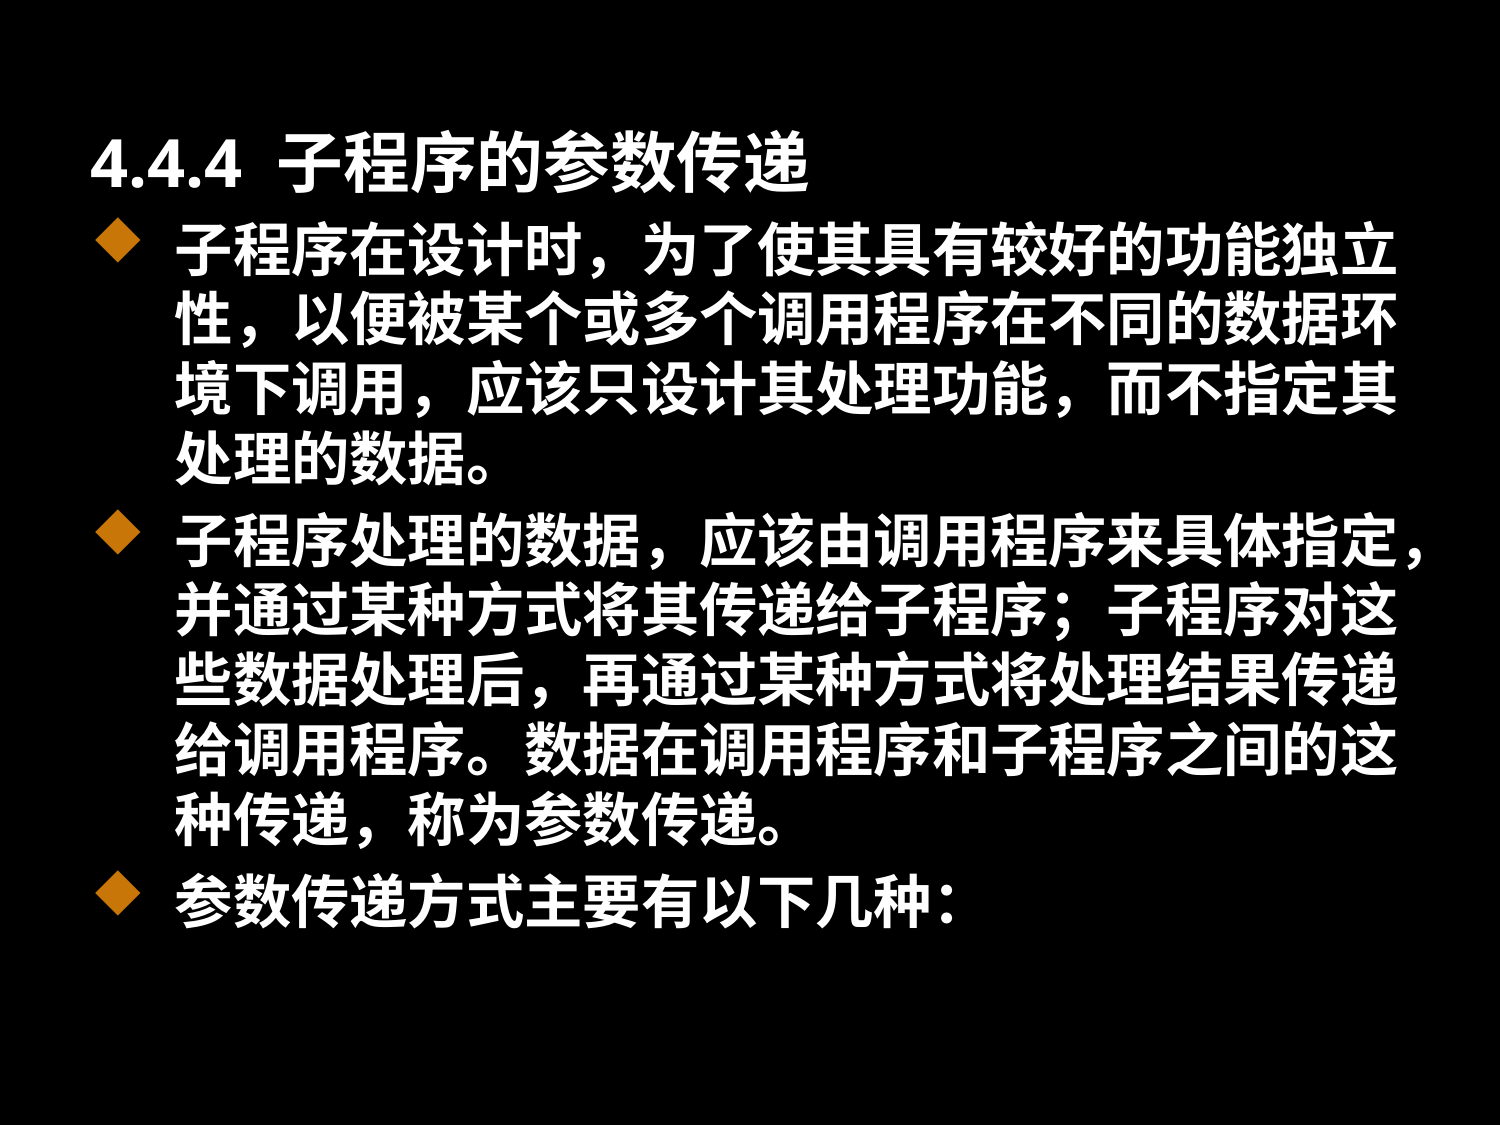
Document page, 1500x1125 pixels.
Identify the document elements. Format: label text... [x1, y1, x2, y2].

text_box 4.4.4 子程序的参数传递 子程序在设计时，为了使其具有较好的功能独立性，以便被某个或多个调用程序在不同的数据环境下调用，应该只设计其处理功能，而不指定其处理的数据。 子程序处理的数据，应该由调用程序来具体指定，并通过某种方式将其传递给子程序；子程序对这些数据处理后，再通过某种方式将处理结果传递给调用程序。数据在调用程序和子程序之间的这种传递，称为参数传递。 参数传递方式主要有以下几种： [75, 113, 1426, 1012]
